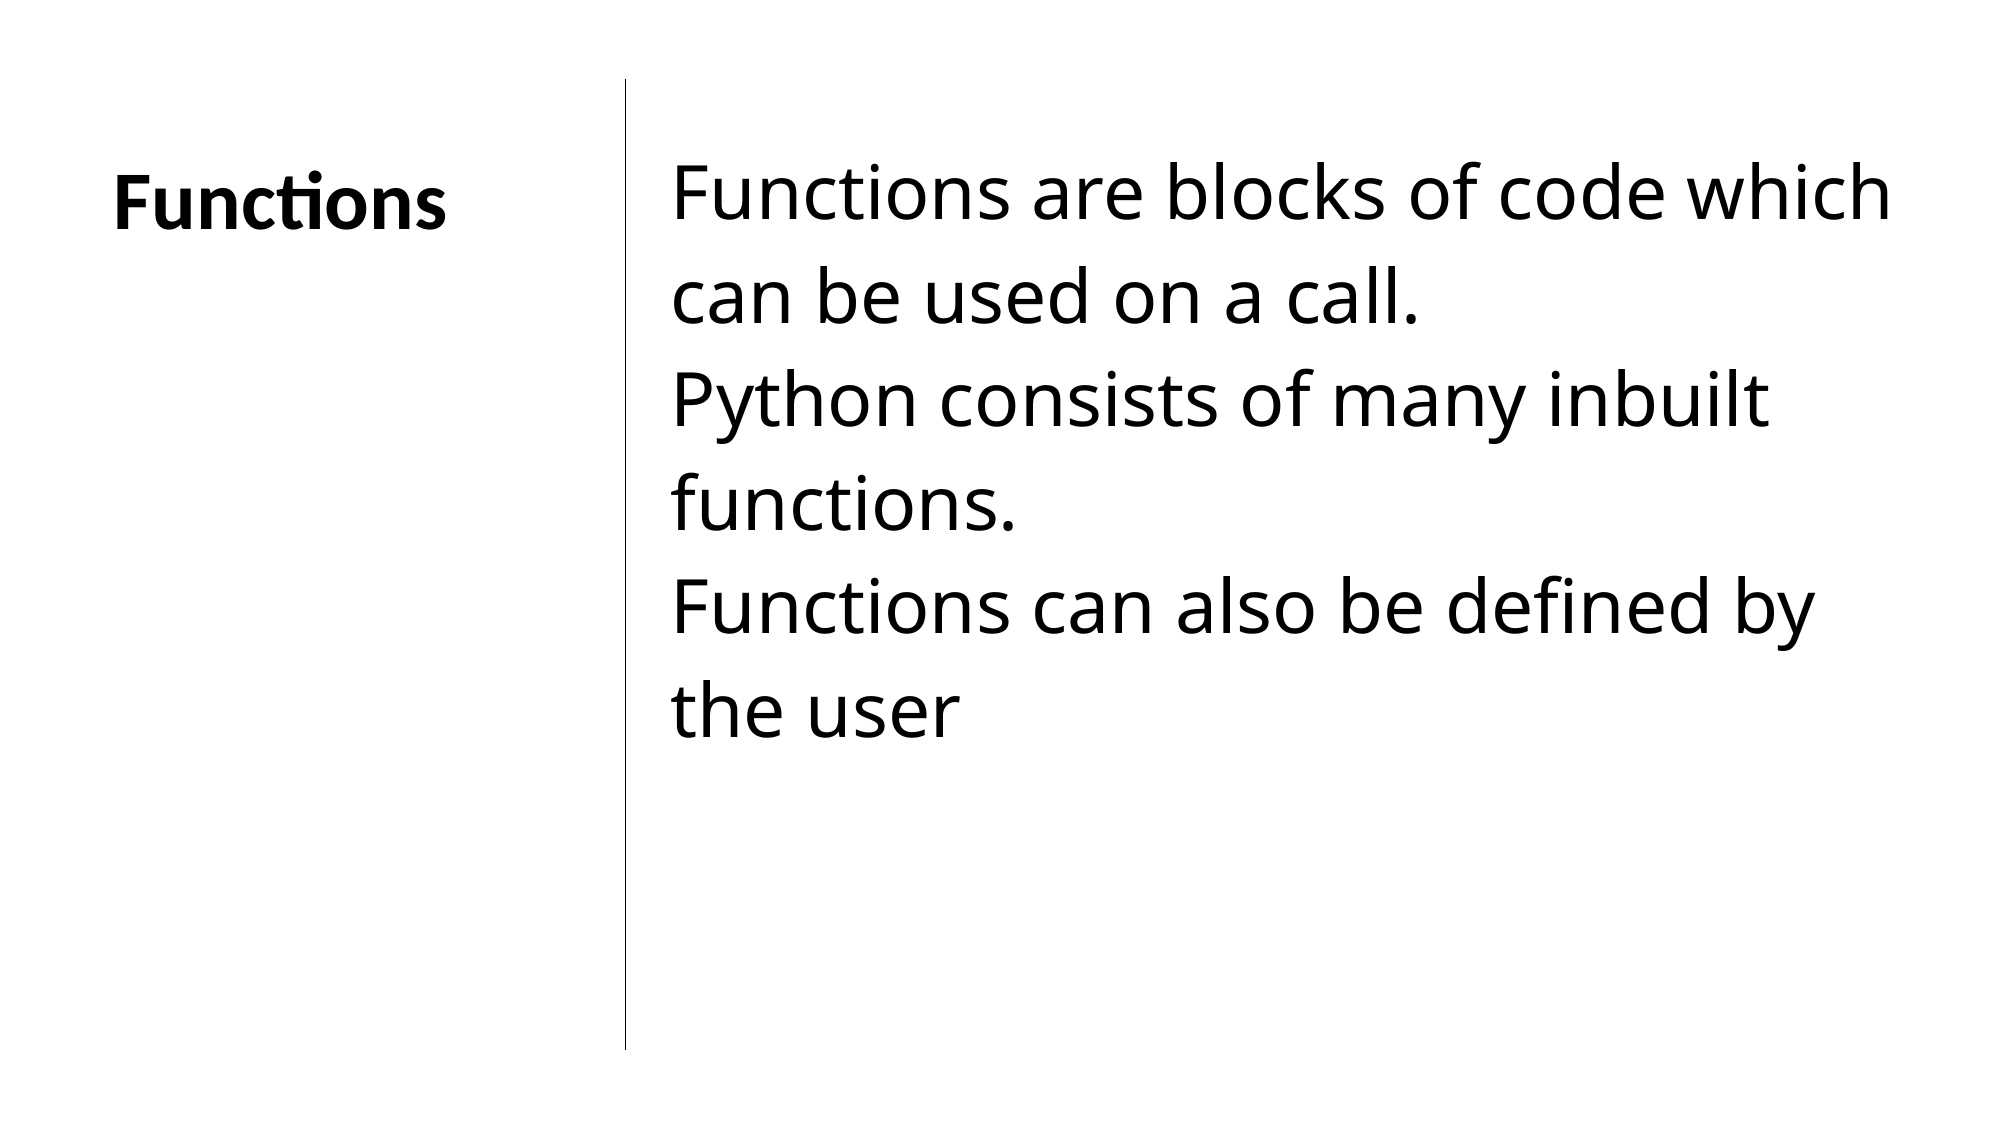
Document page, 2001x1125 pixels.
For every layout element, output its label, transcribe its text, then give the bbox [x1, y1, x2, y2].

list Functions [68, 116, 620, 1000]
list Functions are blocks of code which can be used on a call. Python consists of many inbuilt functions. Functions can also be defined by the user [629, 116, 1932, 1000]
